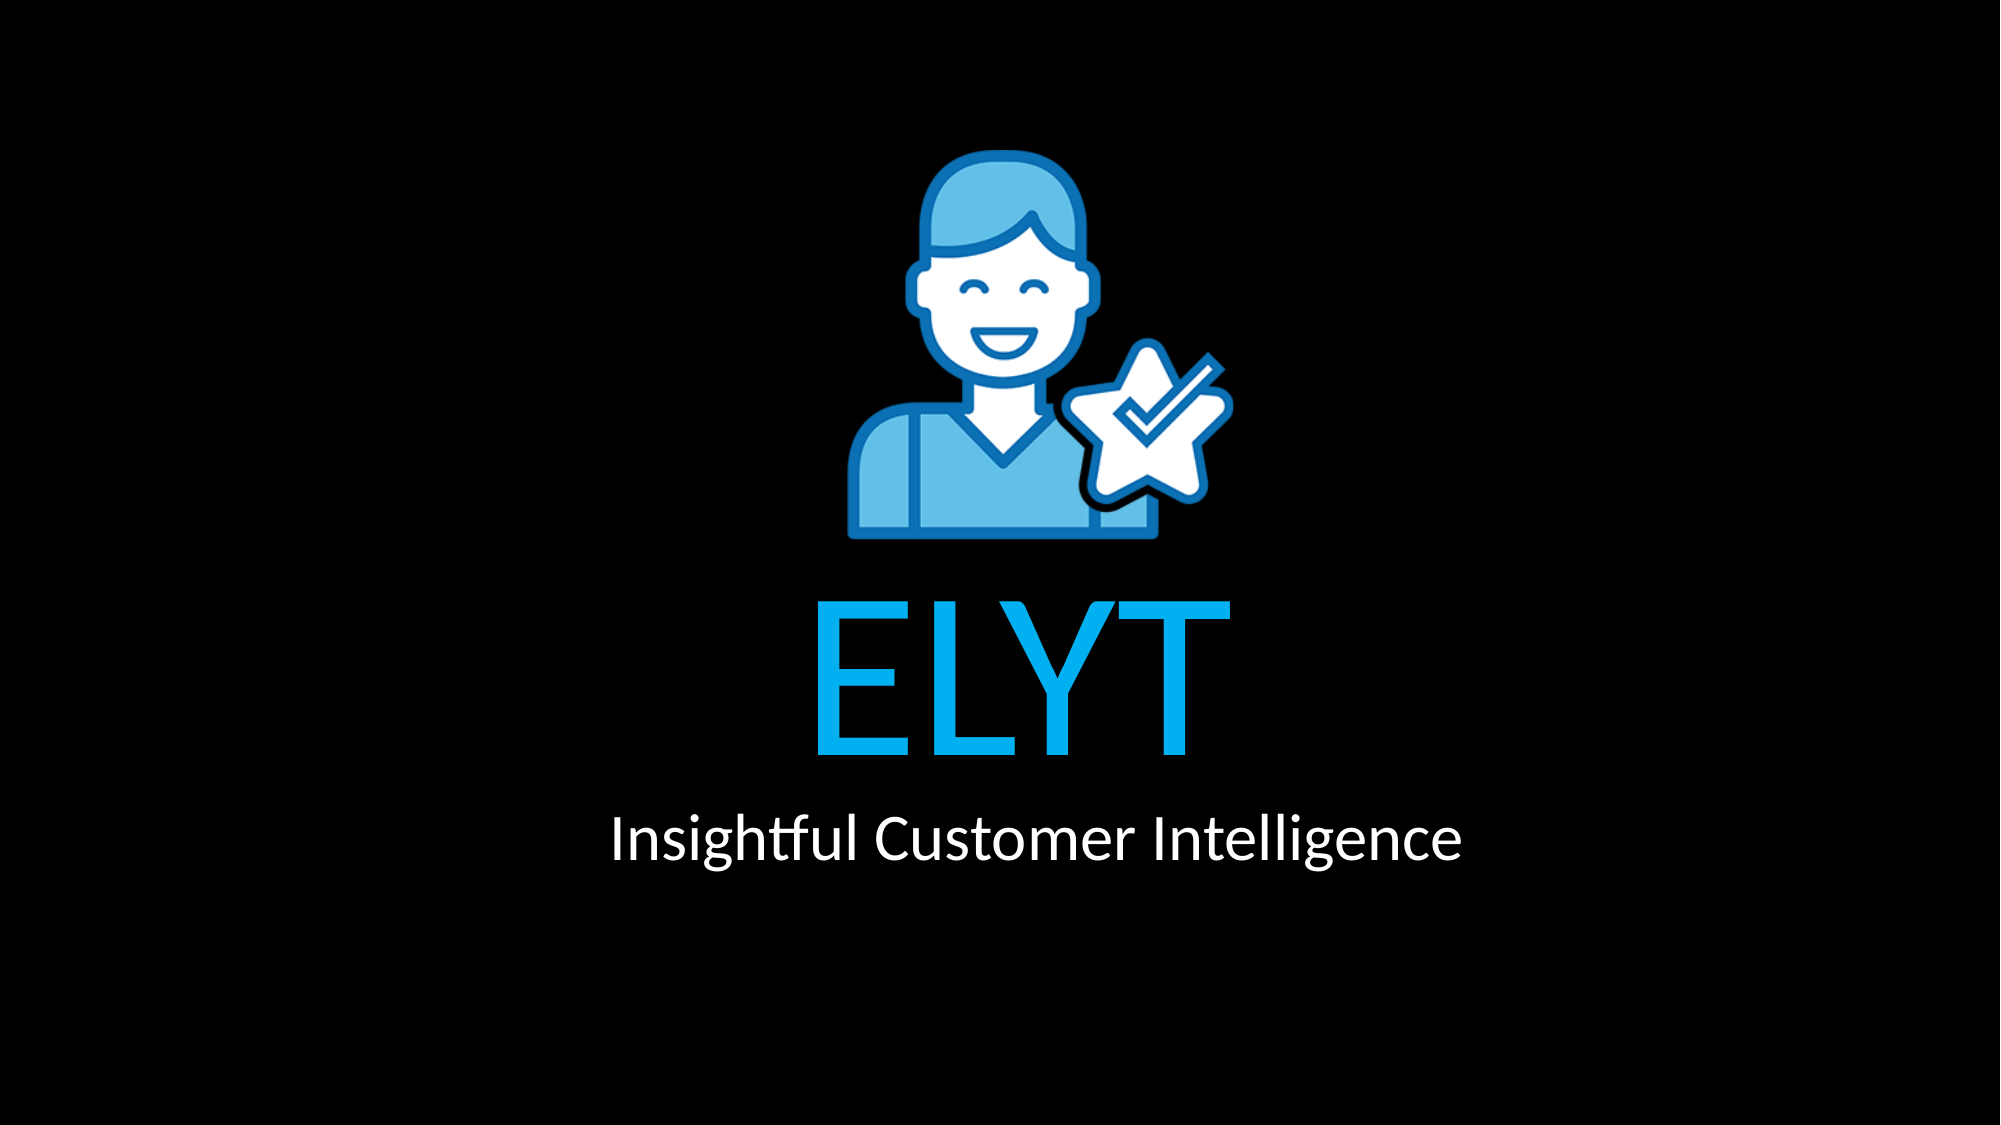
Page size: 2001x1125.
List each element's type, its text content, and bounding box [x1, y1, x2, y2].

text_box Insightful Customer Intelligence [594, 786, 1622, 881]
text_box ELYT [786, 507, 1294, 786]
picture [846, 150, 1234, 546]
